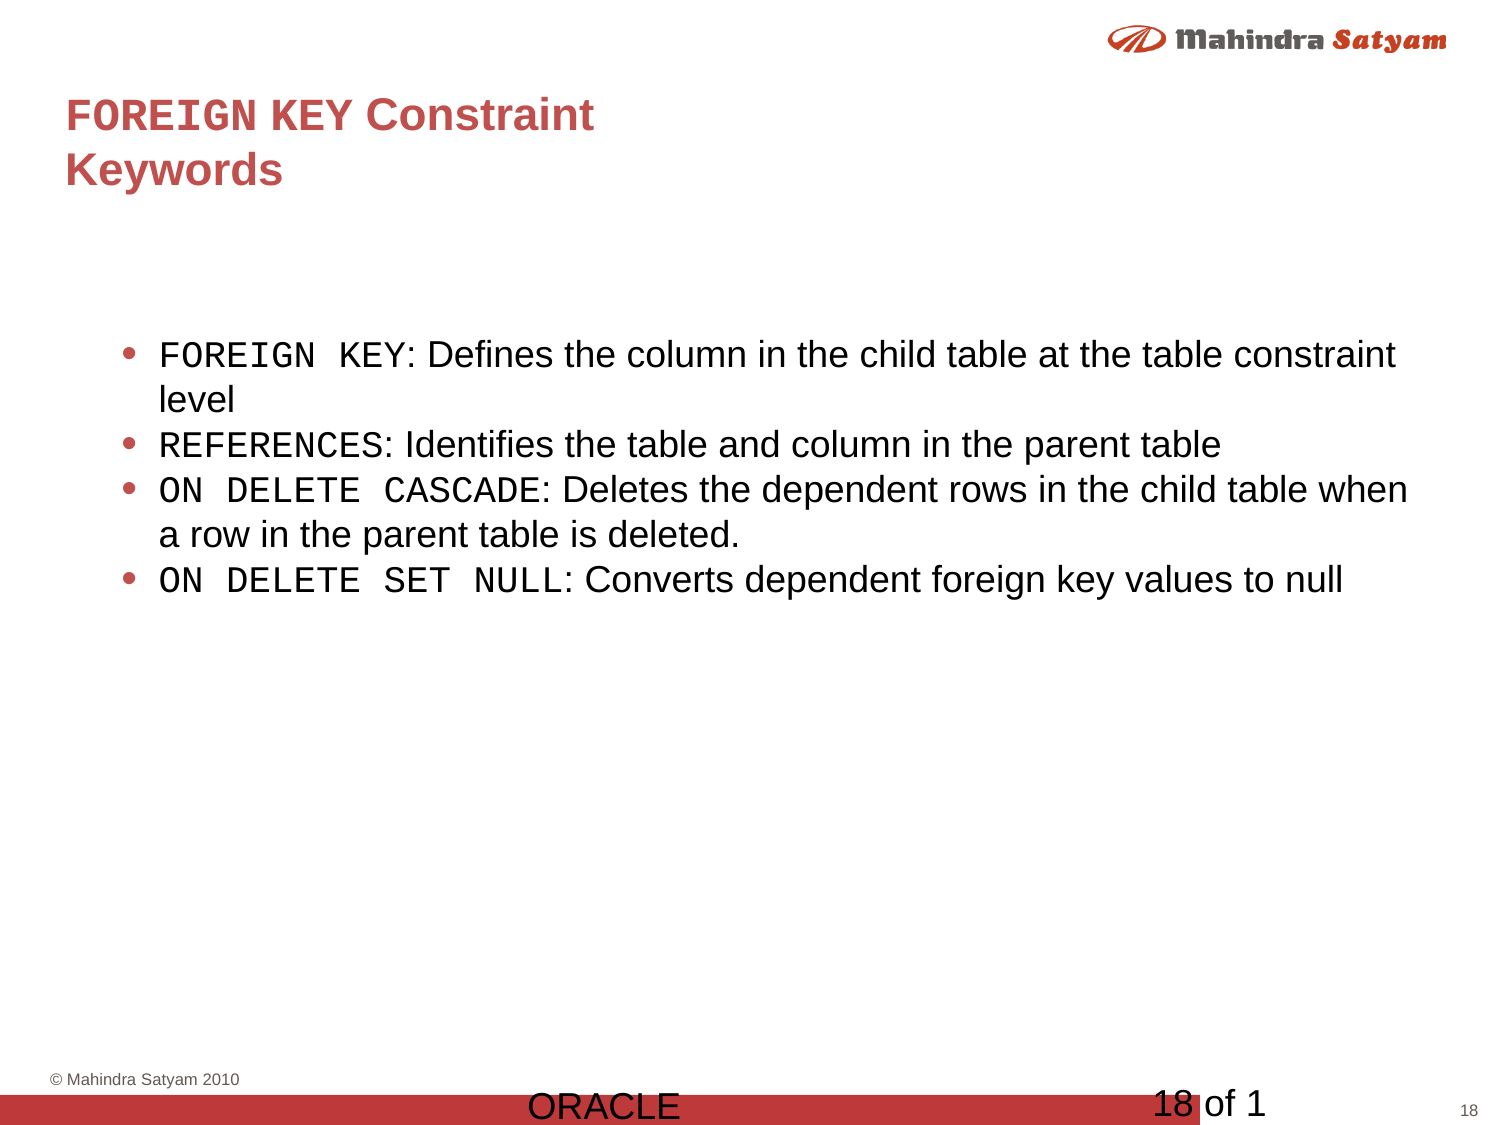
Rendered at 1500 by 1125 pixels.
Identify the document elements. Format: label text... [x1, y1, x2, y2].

picture [1107, 25, 1446, 53]
title FOREIGN KEY Constraint Keywords [49, 76, 1452, 133]
list FOREIGN KEY: Defines the column in the child table at the table constraint level REFERENCES: Identifies the table and column in the parent table ON DELETE CASCADE: Deletes the dependent rows in the child table when a row in the parent table is deleted. ON DELETE SET NULL: Converts dependent foreign key values to null [87, 322, 1438, 976]
footer ORACLE [512, 1074, 988, 1116]
slide_number 18 of 1 [1137, 1071, 1488, 1125]
